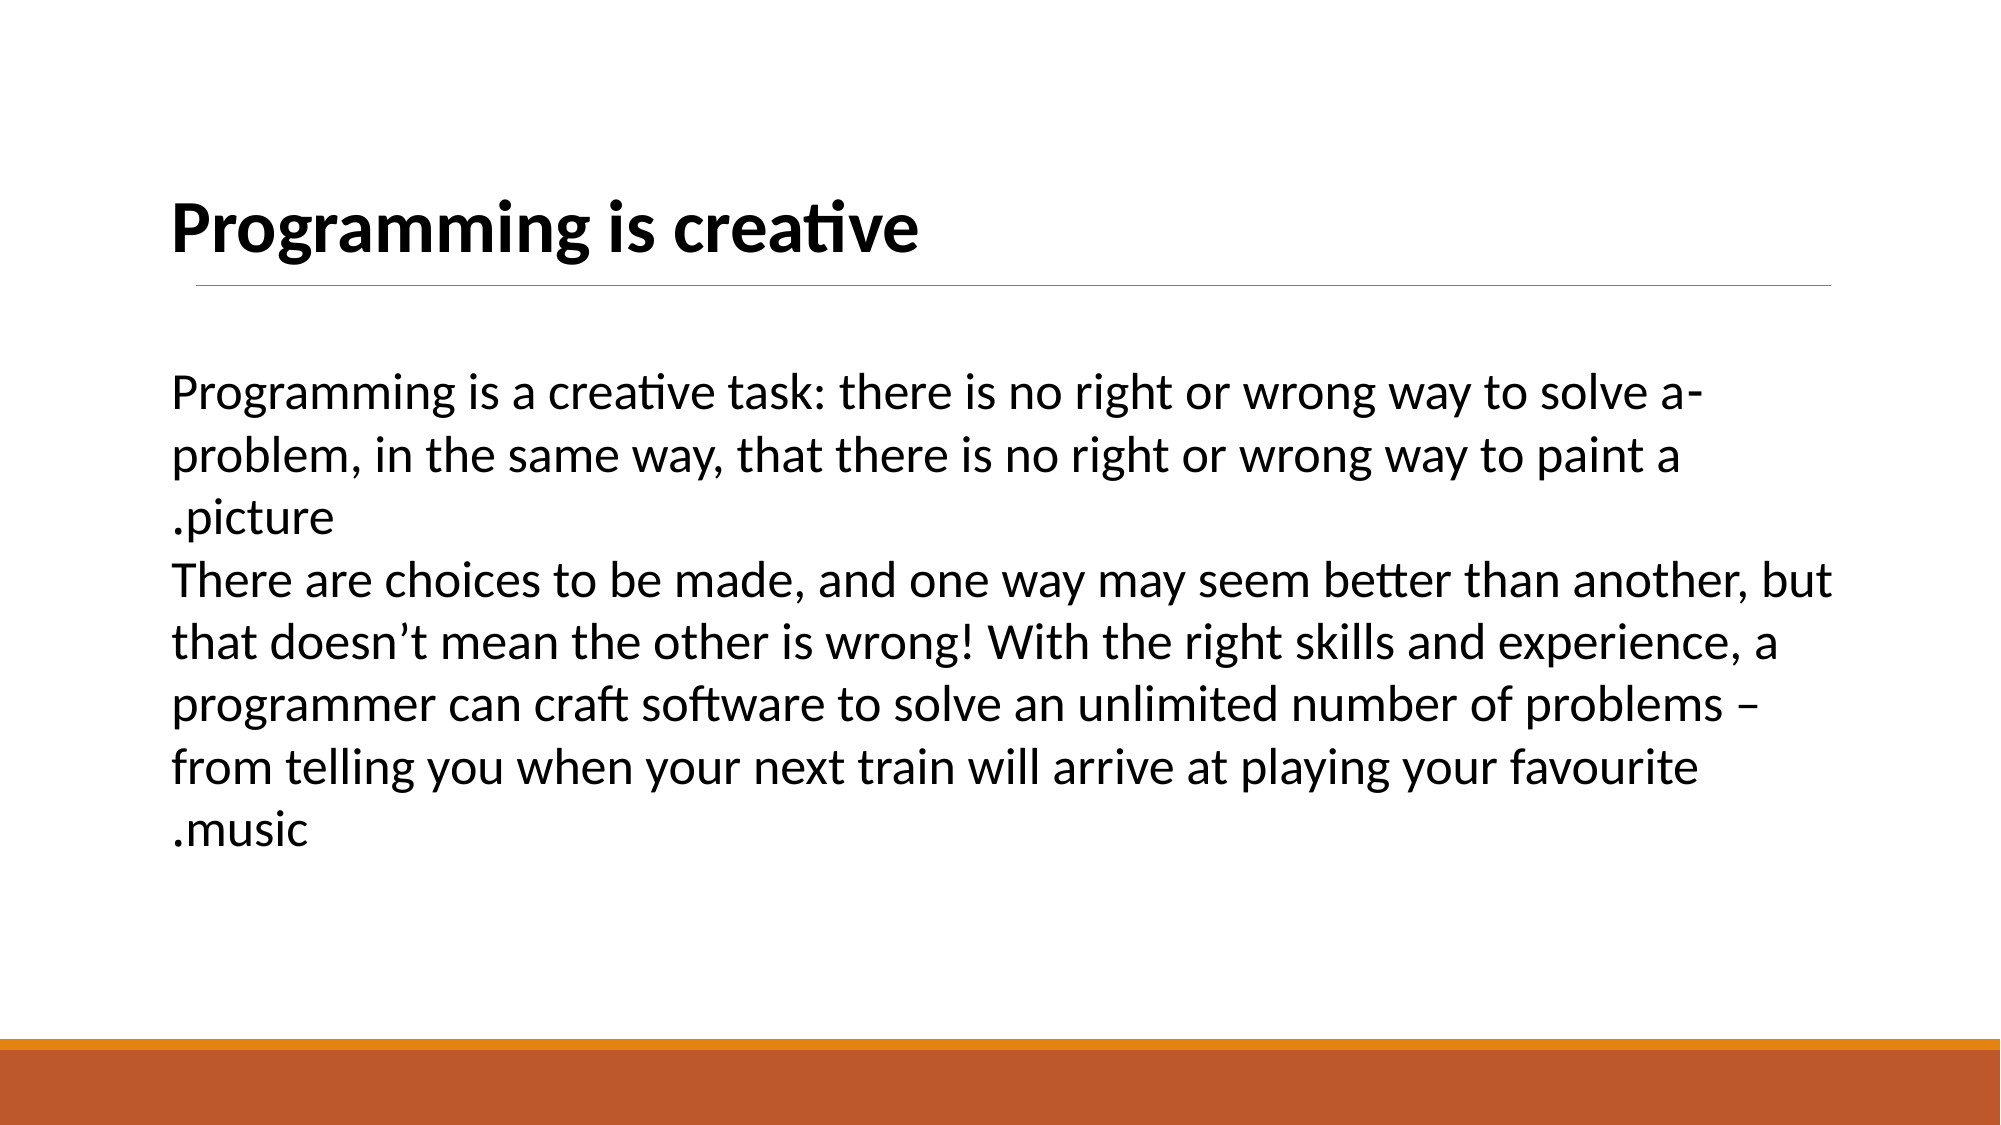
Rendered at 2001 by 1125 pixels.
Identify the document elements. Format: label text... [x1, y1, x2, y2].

text_box Programming is creative -Programming is a creative task: there is no right or wrong way to solve a problem, in the same way, that there is no right or wrong way to paint a picture. There are choices to be made, and one way may seem better than another, but that doesn’t mean the other is wrong! With the right skills and experience, a programmer can craft software to solve an unlimited number of problems – from telling you when your next train will arrive at playing your favourite music. [156, 170, 1861, 865]
